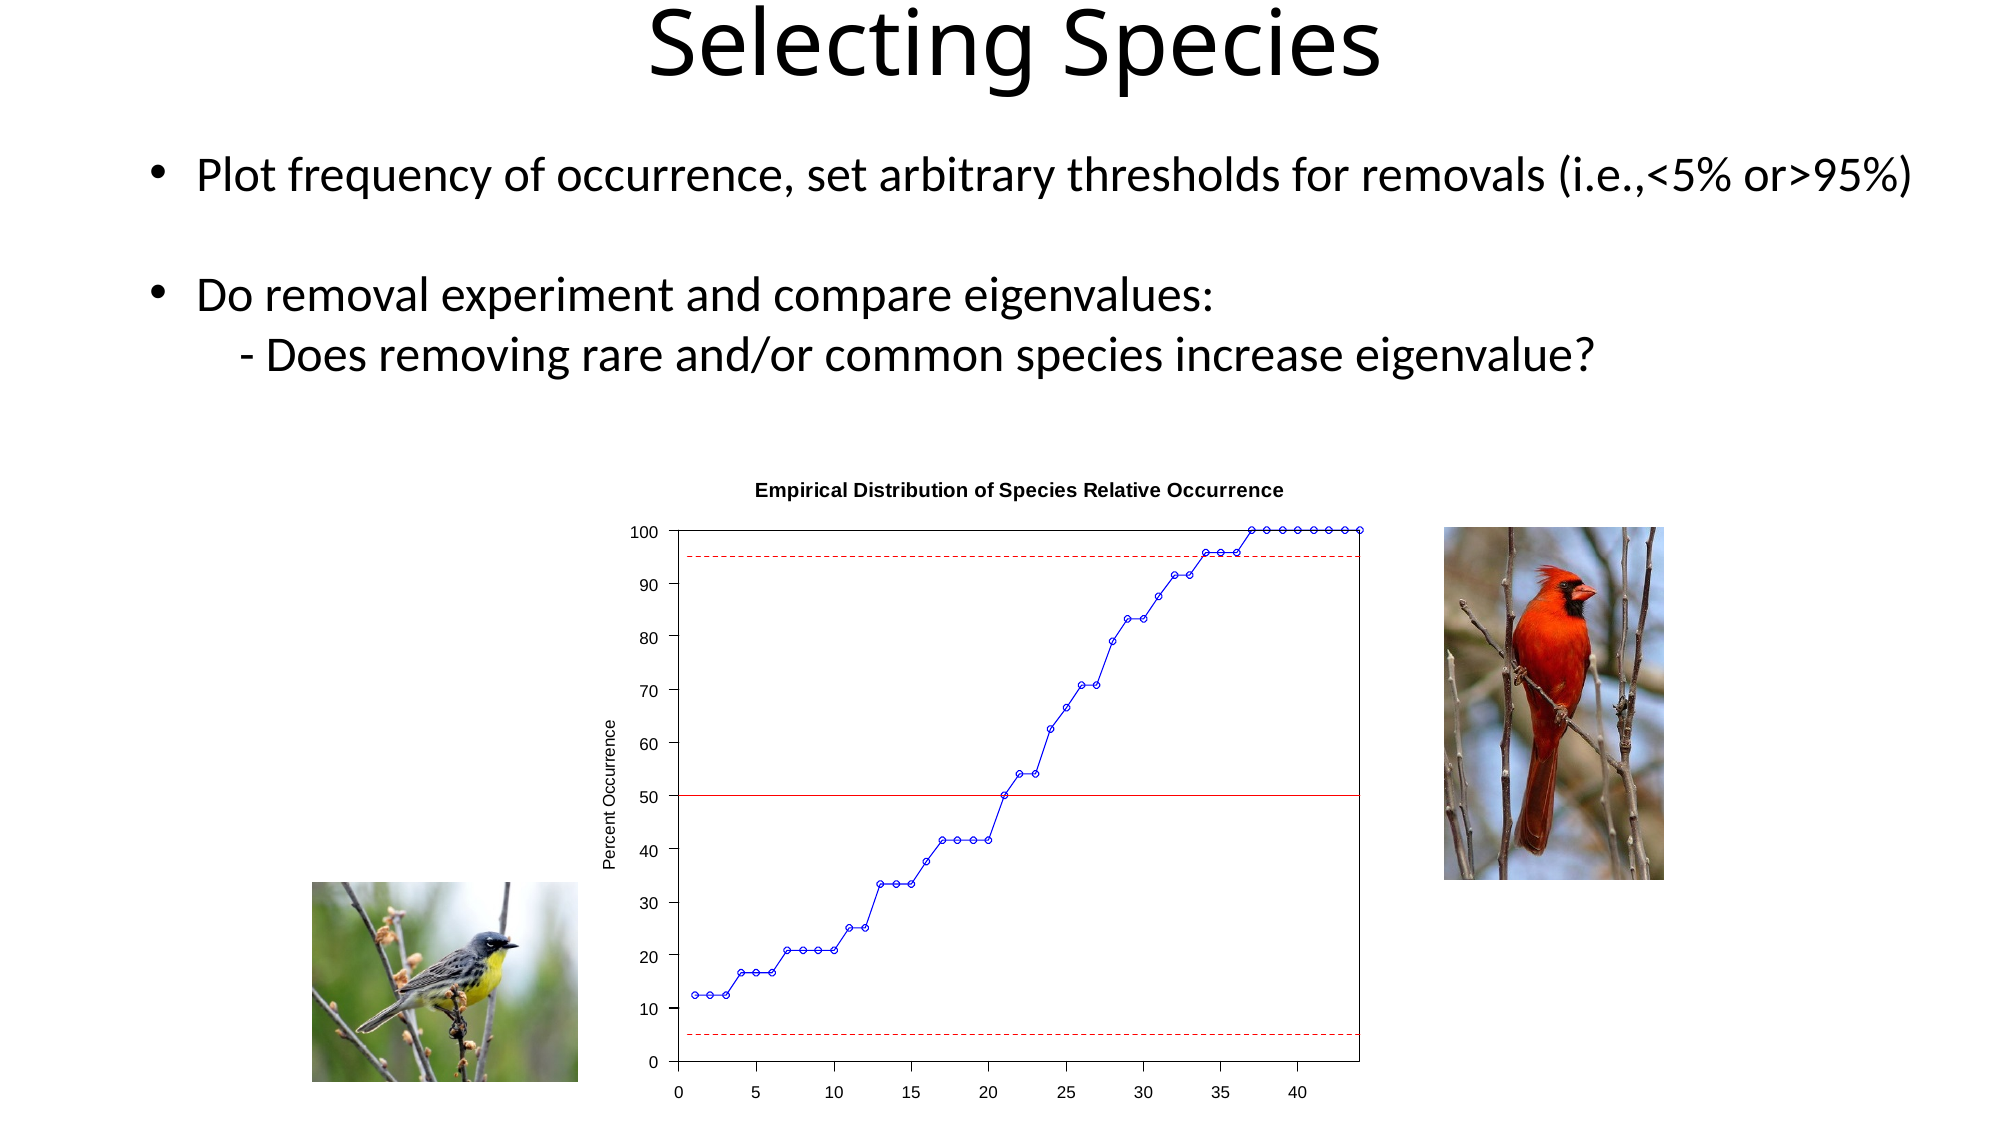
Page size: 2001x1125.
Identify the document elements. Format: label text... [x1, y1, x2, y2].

picture [312, 882, 578, 1082]
picture [1444, 527, 1665, 880]
text_box Plot frequency of occurrence, set arbitrary thresholds for removals (i.e.,<5% or>95%) Do removal experiment and compare eigenvalues: - Does removing rare and/or common species increase eigenvalue? [134, 134, 1930, 390]
title Selecting Species [153, 0, 1879, 134]
picture [595, 446, 1403, 1125]
